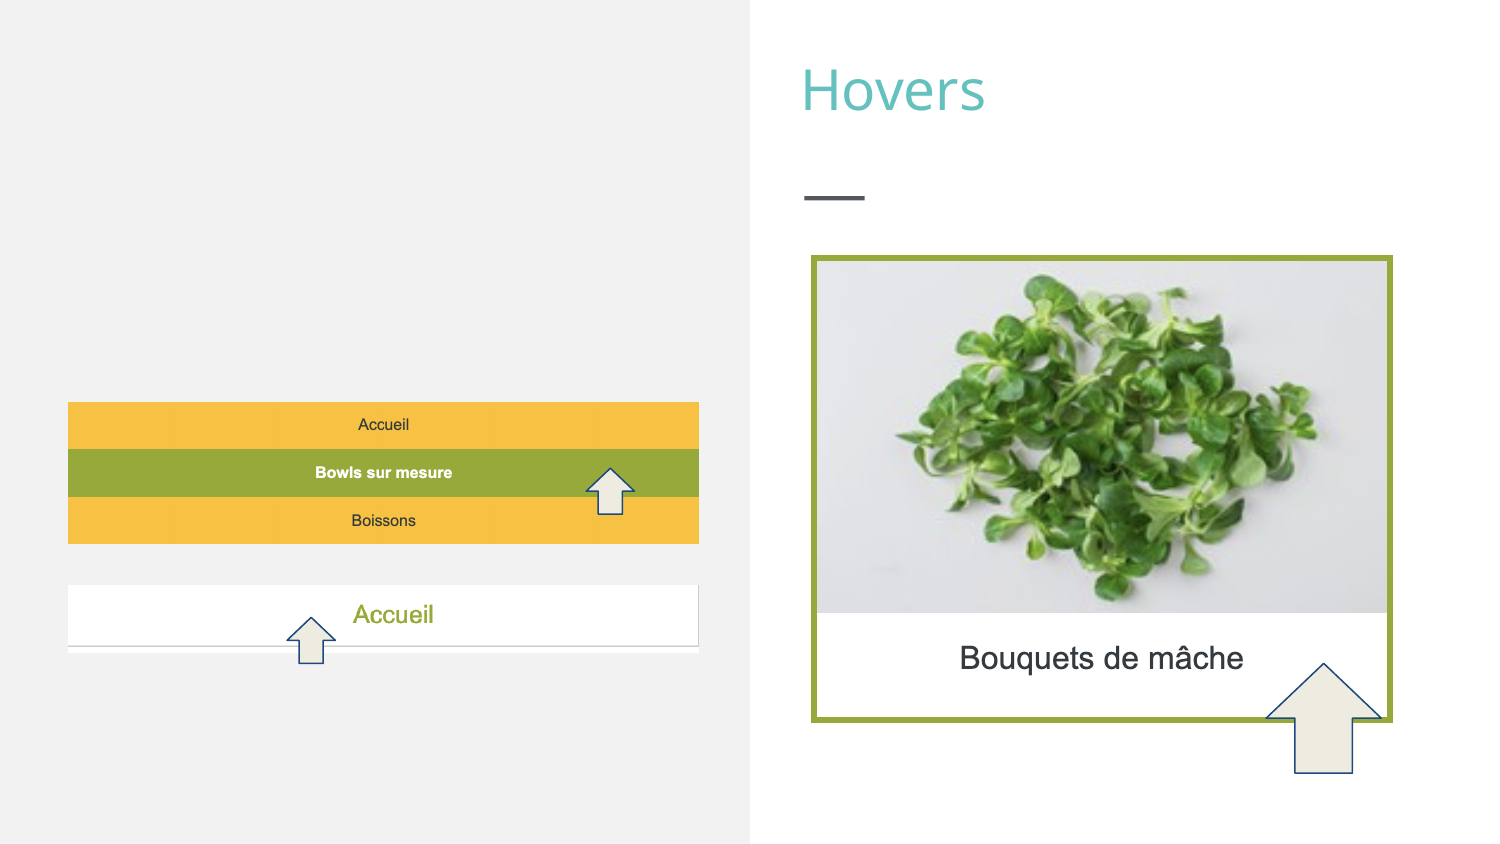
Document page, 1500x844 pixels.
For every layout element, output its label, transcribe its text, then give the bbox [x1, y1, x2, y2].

text_box [1294, 755, 1353, 774]
picture [68, 585, 699, 654]
picture [782, 235, 1414, 747]
picture [68, 401, 699, 544]
text_box Hovers [785, 45, 1444, 124]
